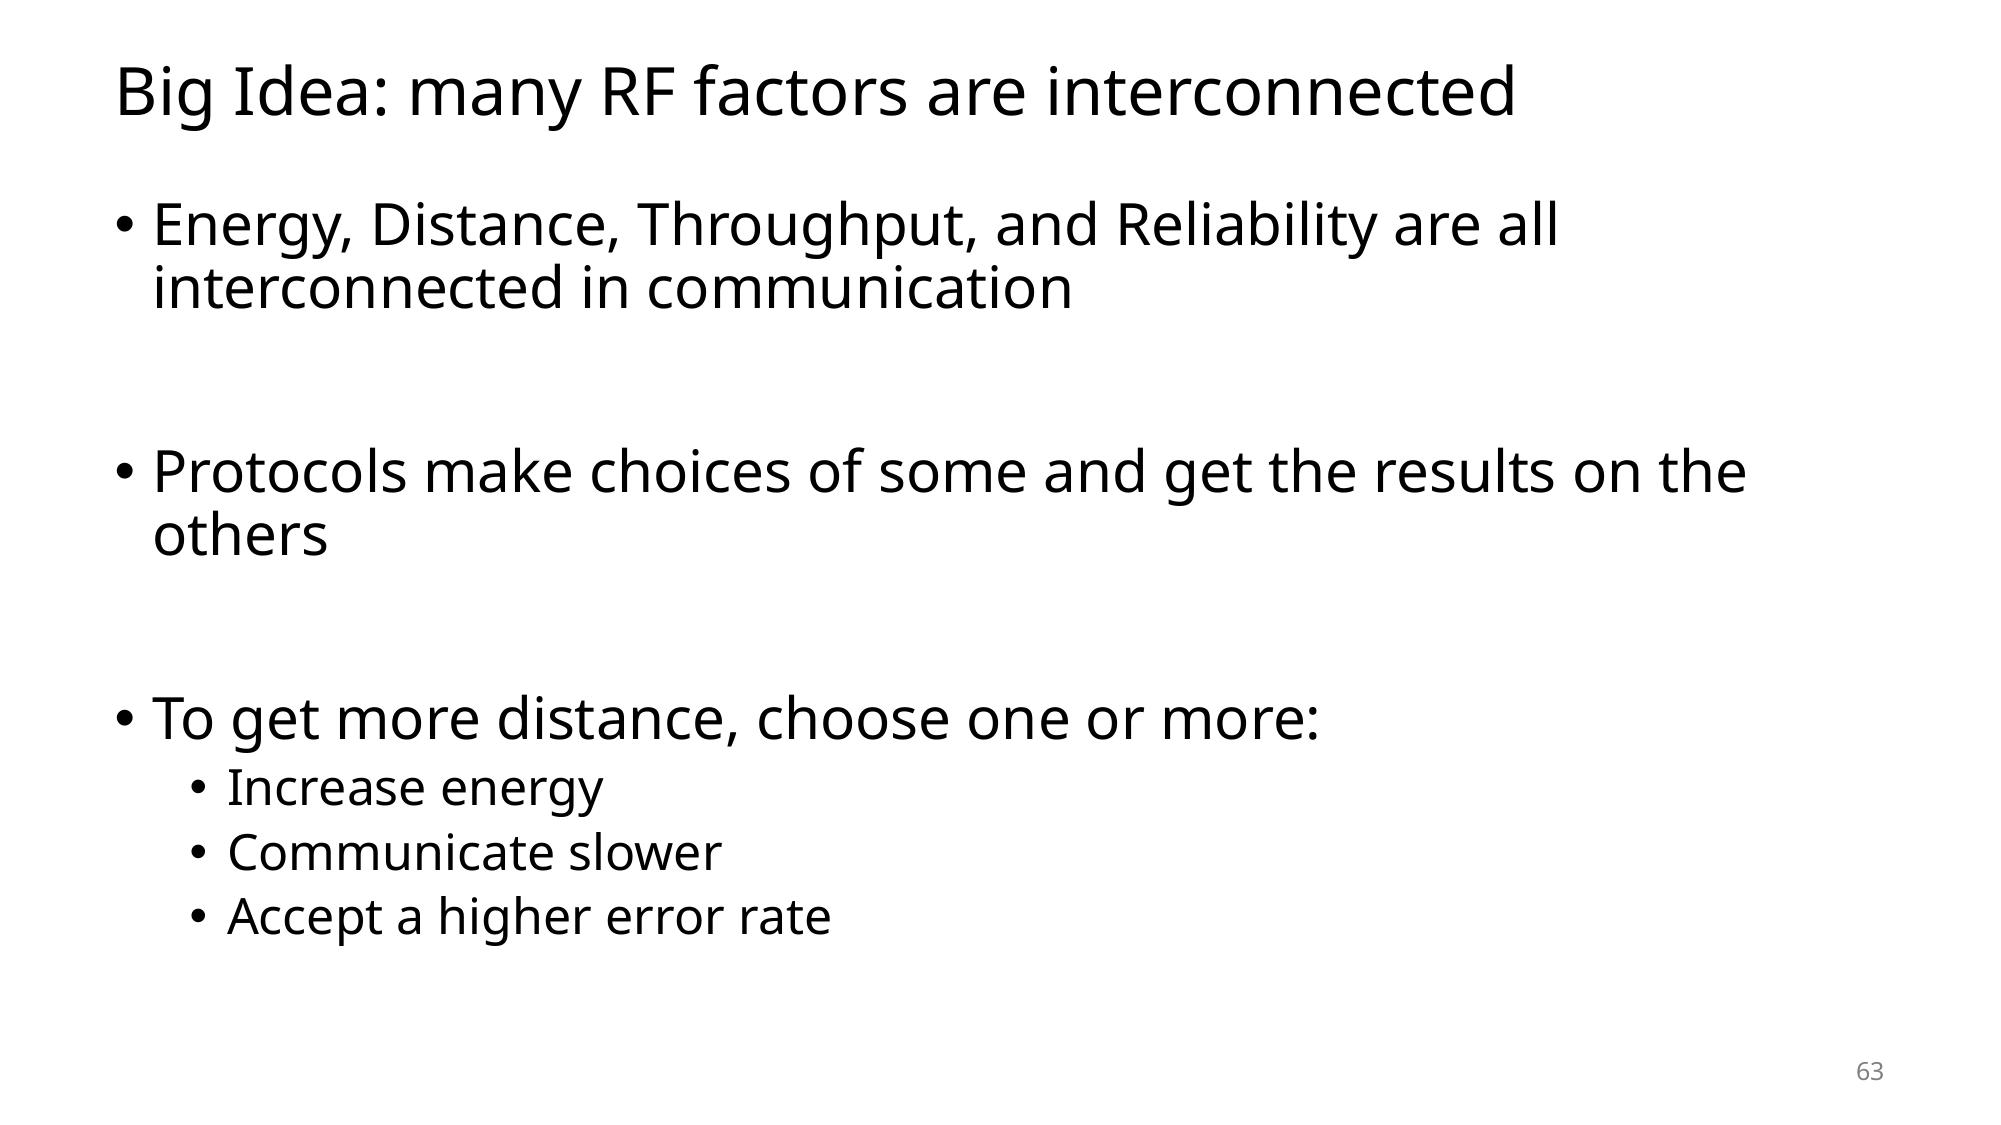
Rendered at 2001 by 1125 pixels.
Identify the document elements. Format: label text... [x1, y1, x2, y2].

slide_number 63 [1749, 1042, 1900, 1103]
title Big Idea: many RF factors are interconnected [99, 37, 1900, 150]
list Energy, Distance, Throughput, and Reliability are all interconnected in communication Protocols make choices of some and get the results on the others To get more distance, choose one or more: Increase energy Communicate slower Accept a higher error rate [99, 187, 1900, 1013]
